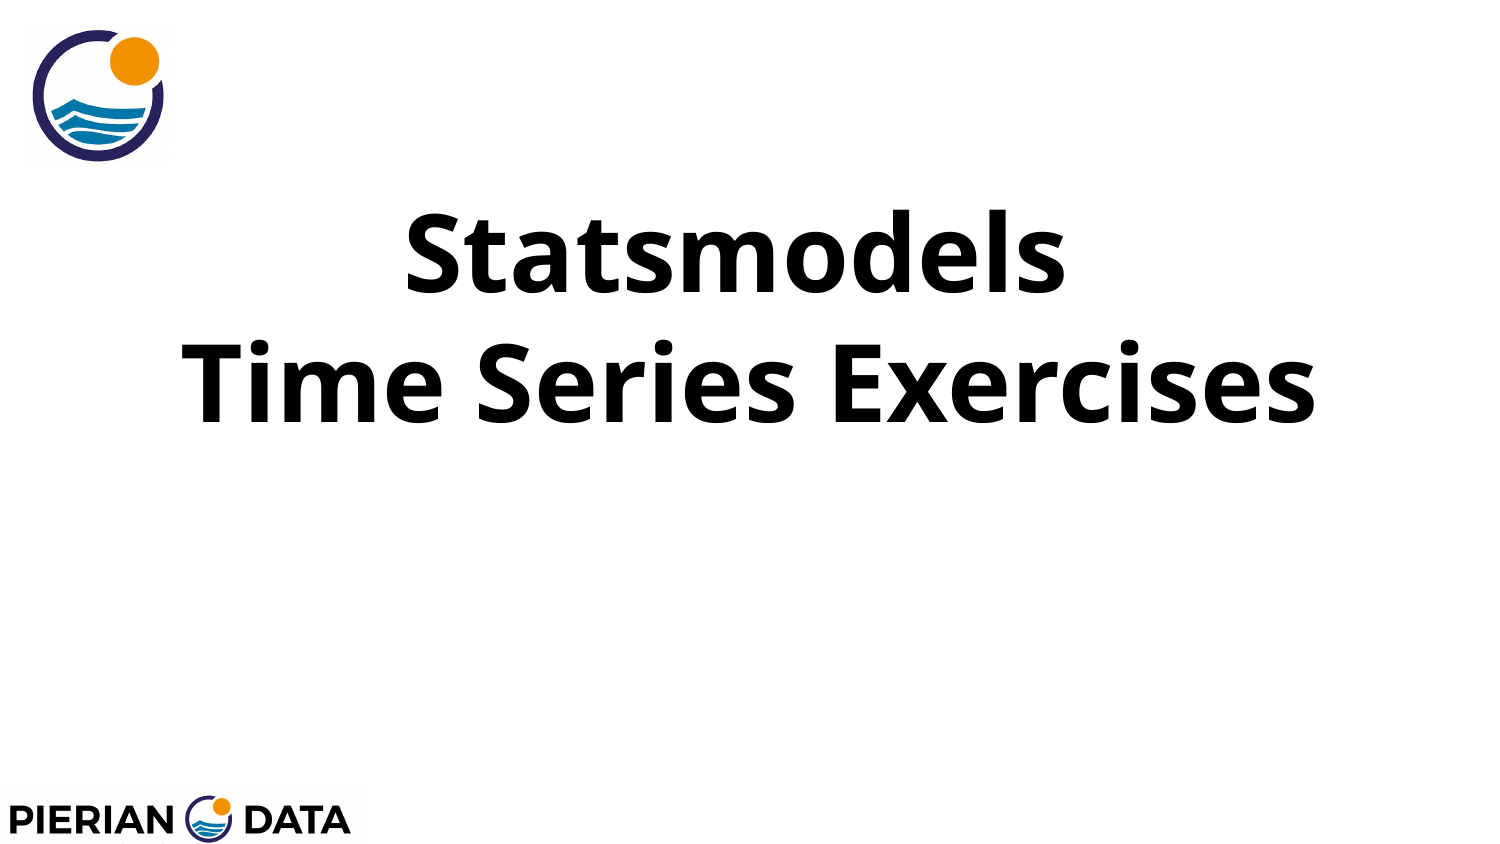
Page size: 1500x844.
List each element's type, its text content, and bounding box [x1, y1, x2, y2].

picture [24, 24, 172, 167]
title Statsmodels Time Series Exercises [51, 122, 1449, 459]
picture [0, 787, 368, 844]
